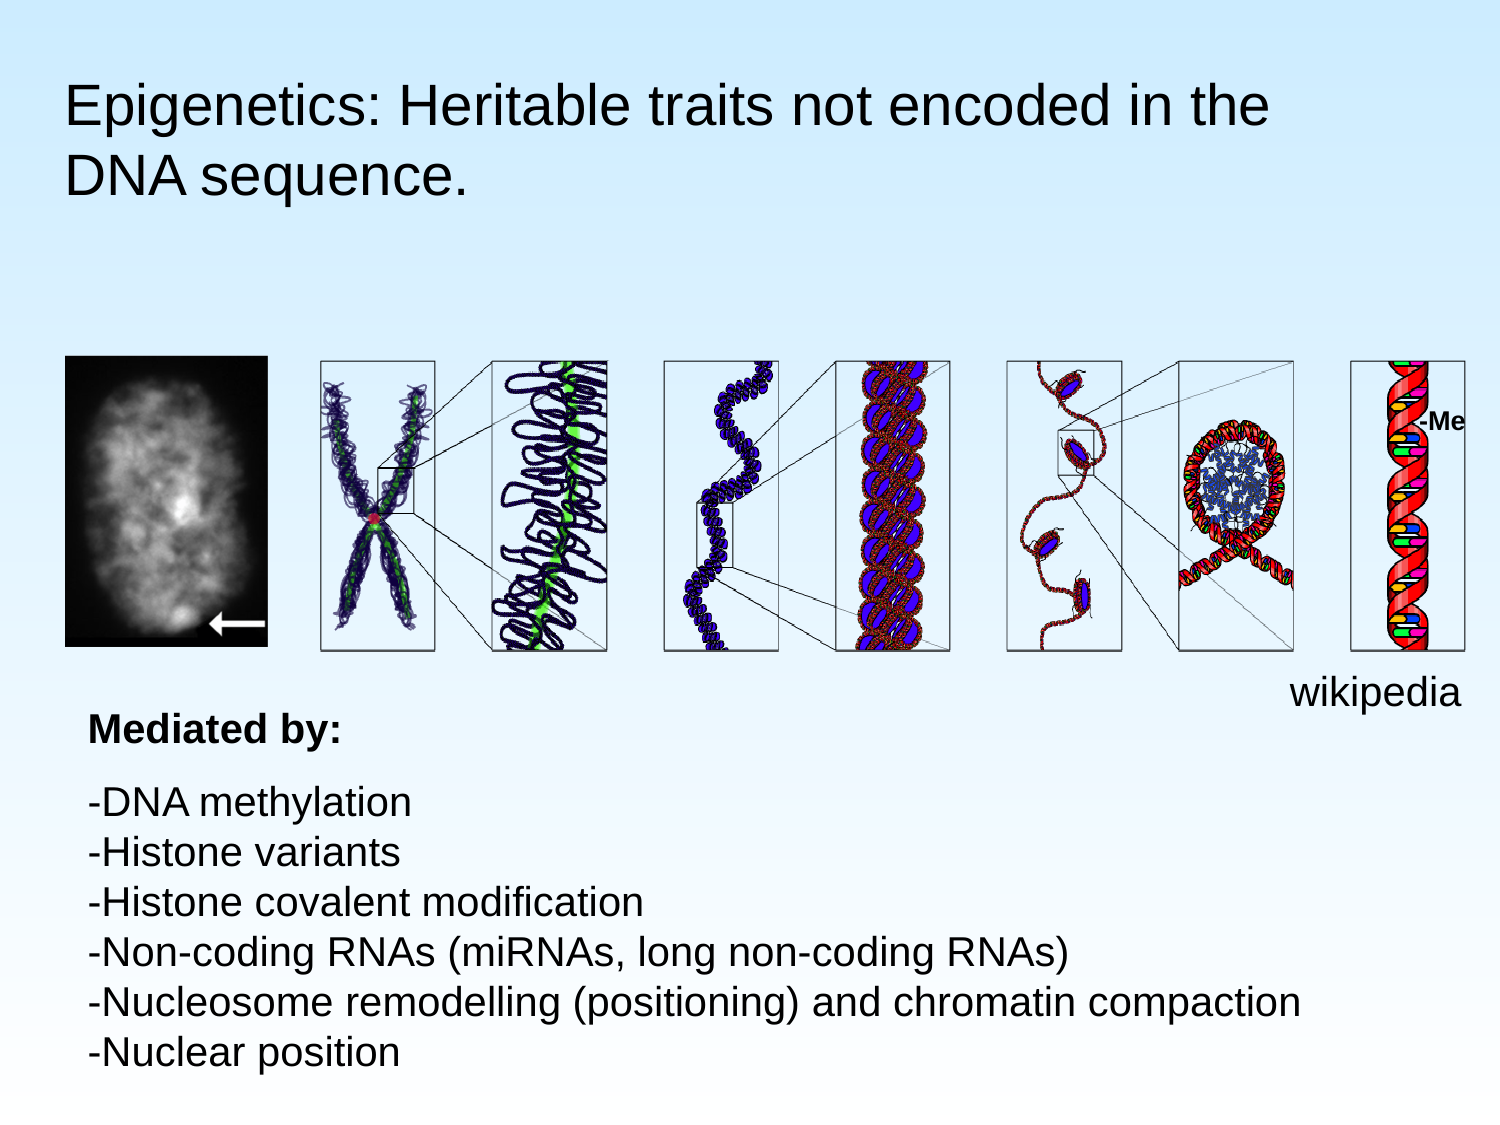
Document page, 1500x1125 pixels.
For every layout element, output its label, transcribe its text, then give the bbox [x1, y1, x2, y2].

picture [20, 356, 1479, 669]
text_box wikipedia [1275, 676, 1477, 723]
text_box Epigenetics: Heritable traits not encoded in the DNA sequence. [50, 0, 1390, 285]
text_box Mediated by: -DNA methylation -Histone variants -Histone covalent modification -Non-coding RNAs (miRNAs, long non-coding RNAs) -Nucleosome remodelling (positioning) and chromatin compaction -Nuclear position [72, 694, 1317, 1083]
